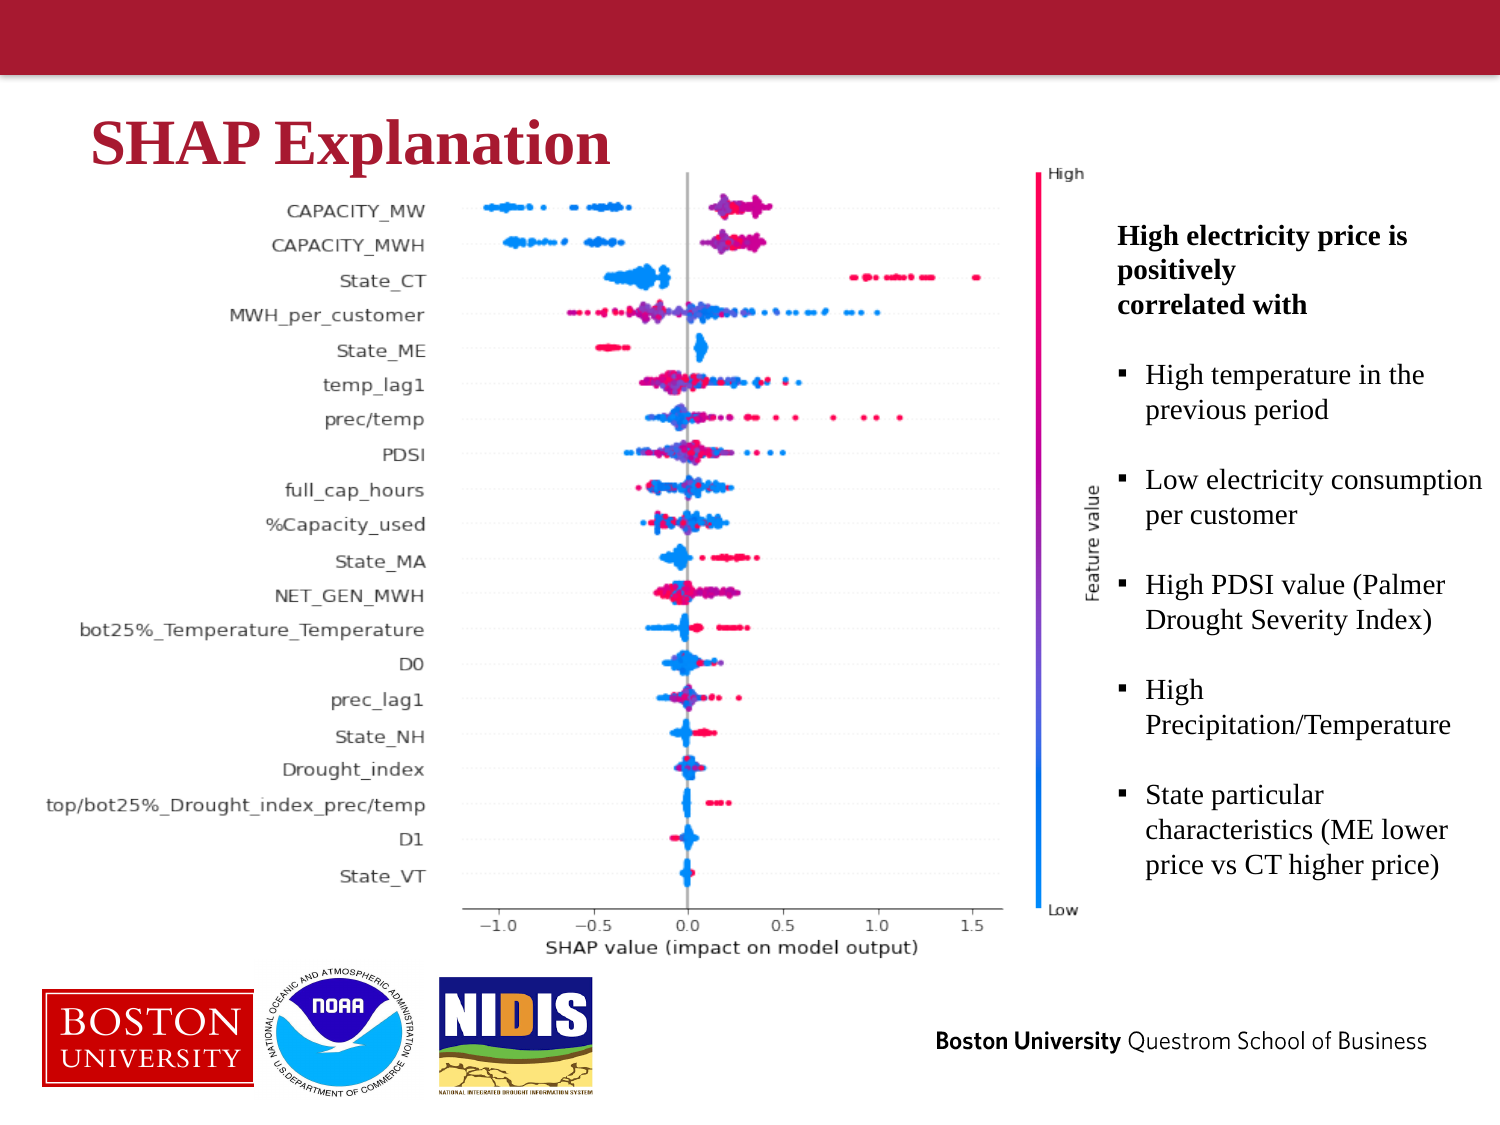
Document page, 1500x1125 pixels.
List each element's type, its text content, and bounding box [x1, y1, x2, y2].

list High electricity price is positively correlated with High temperature in the previous period Low electricity consumption per customer High PDSI value (Palmer Drought Severity Index) High Precipitation/Temperature State particular characteristics (ME lower price vs CT higher price) [1120, 208, 1500, 902]
picture [431, 970, 595, 1100]
picture [34, 158, 1116, 1100]
title SHAP Explanation [75, 45, 1425, 208]
picture [922, 976, 1439, 1105]
